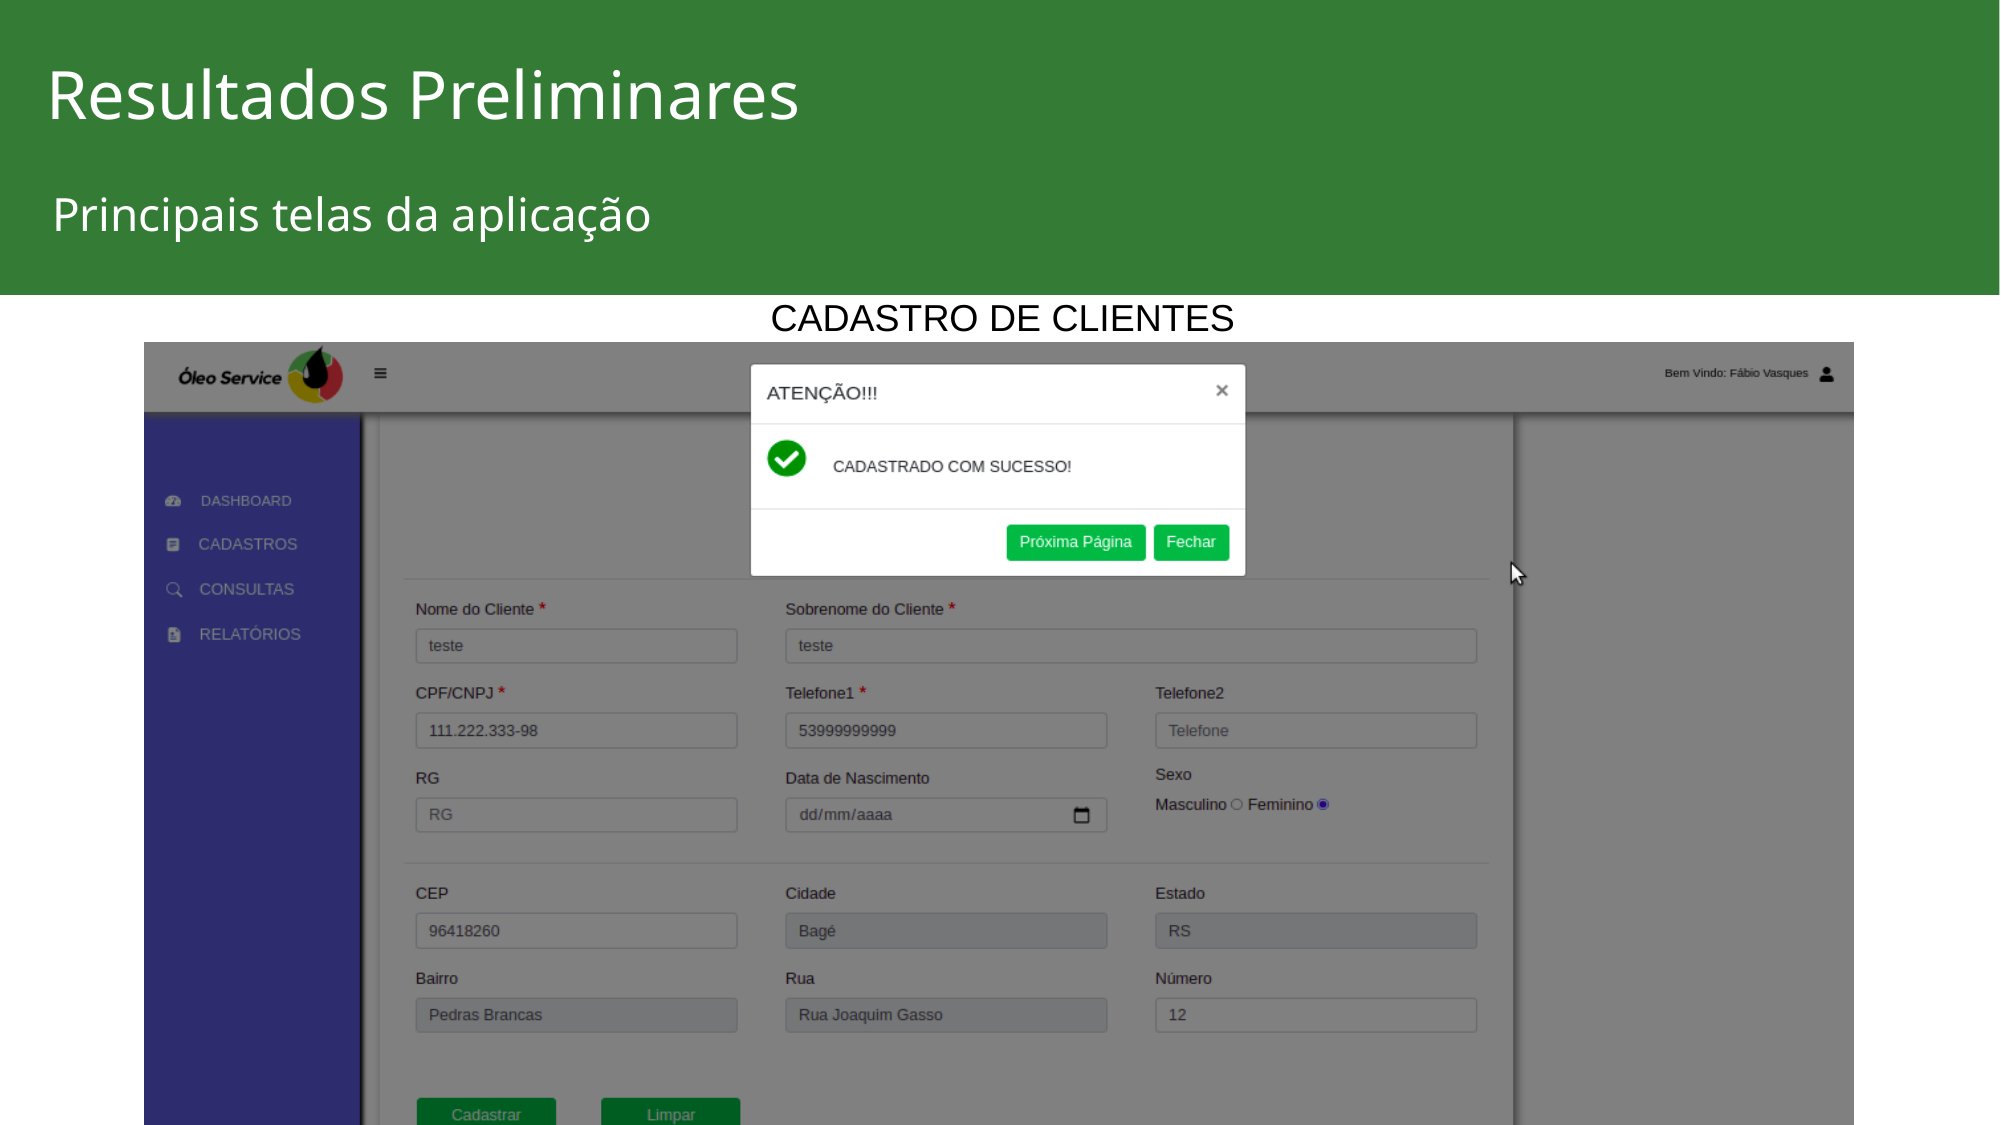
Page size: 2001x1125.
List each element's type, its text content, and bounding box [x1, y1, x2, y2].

text_box Principais telas da aplicação [454, 133, 886, 278]
text_box CADASTRO DE CLIENTES [755, 286, 1333, 338]
picture [0, 0, 1855, 1125]
text_box [454, 0, 2000, 295]
text_box Resultados Preliminares [454, 45, 1264, 260]
